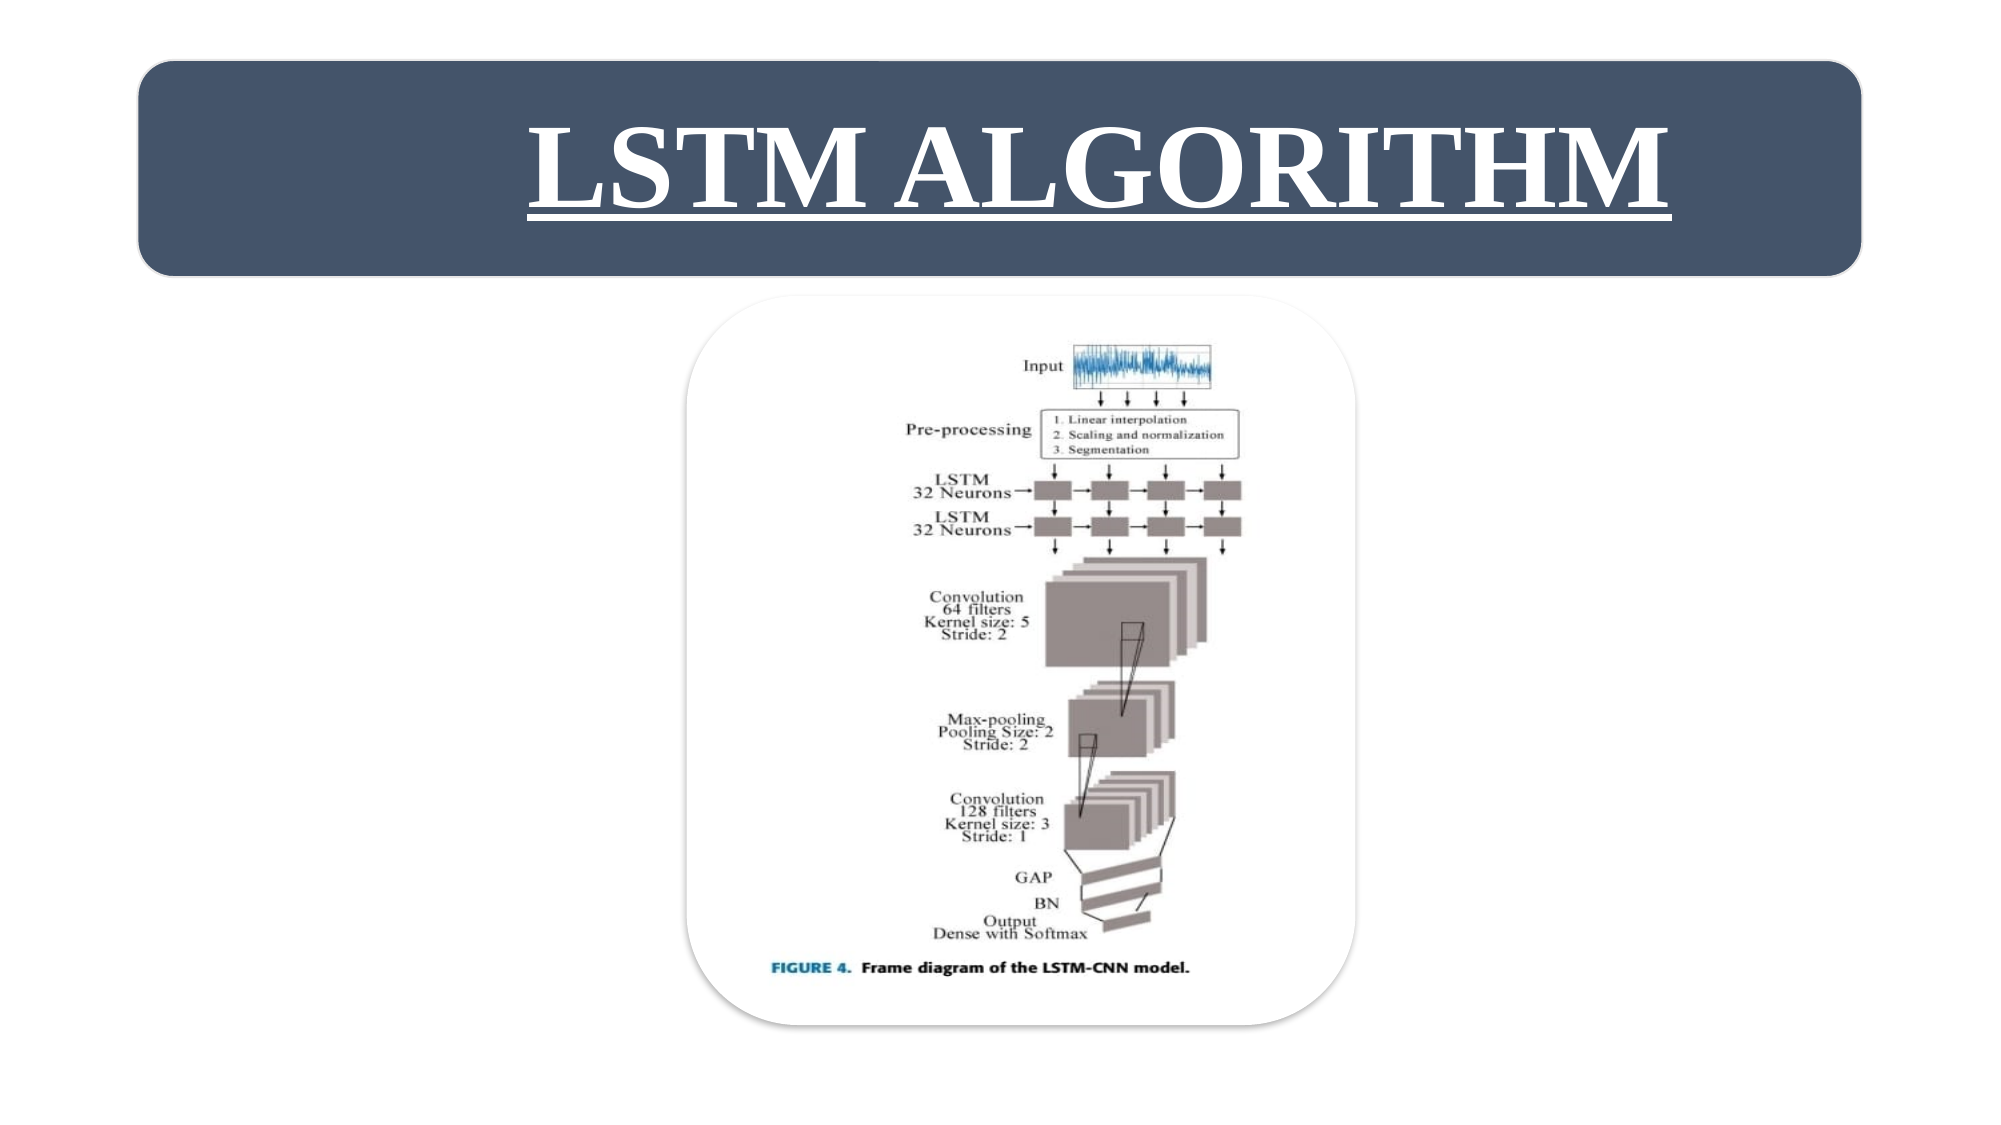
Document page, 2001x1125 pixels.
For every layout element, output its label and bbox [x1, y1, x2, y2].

picture [748, 330, 1280, 1003]
text_box [137, 59, 1863, 278]
text_box [685, 294, 1357, 1027]
